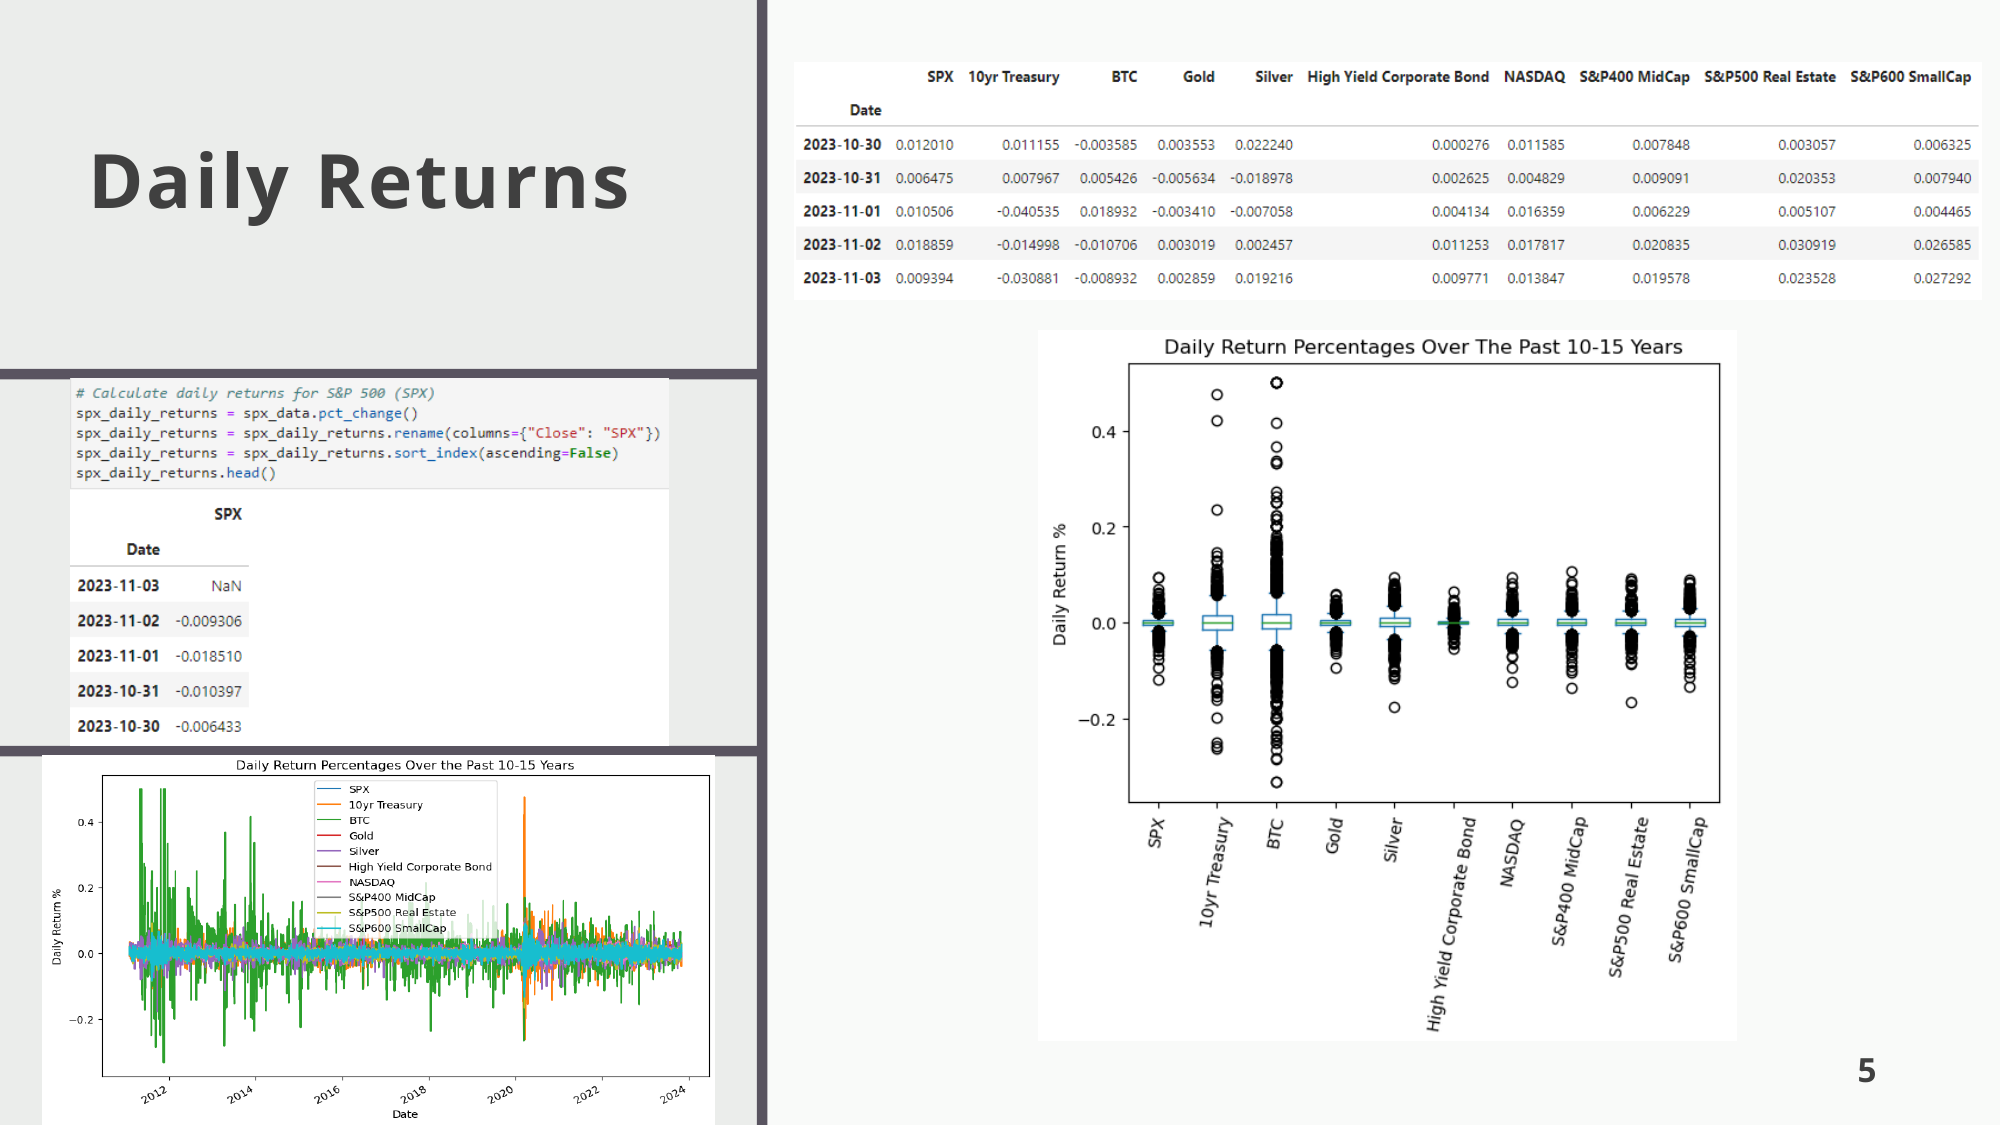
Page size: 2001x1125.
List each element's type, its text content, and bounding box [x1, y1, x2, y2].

slide_number 5 [1733, 1035, 1895, 1110]
picture [794, 62, 1982, 300]
picture [42, 755, 715, 1125]
title Daily Returns [70, 69, 687, 239]
picture [69, 378, 669, 747]
picture [1038, 329, 1737, 1041]
